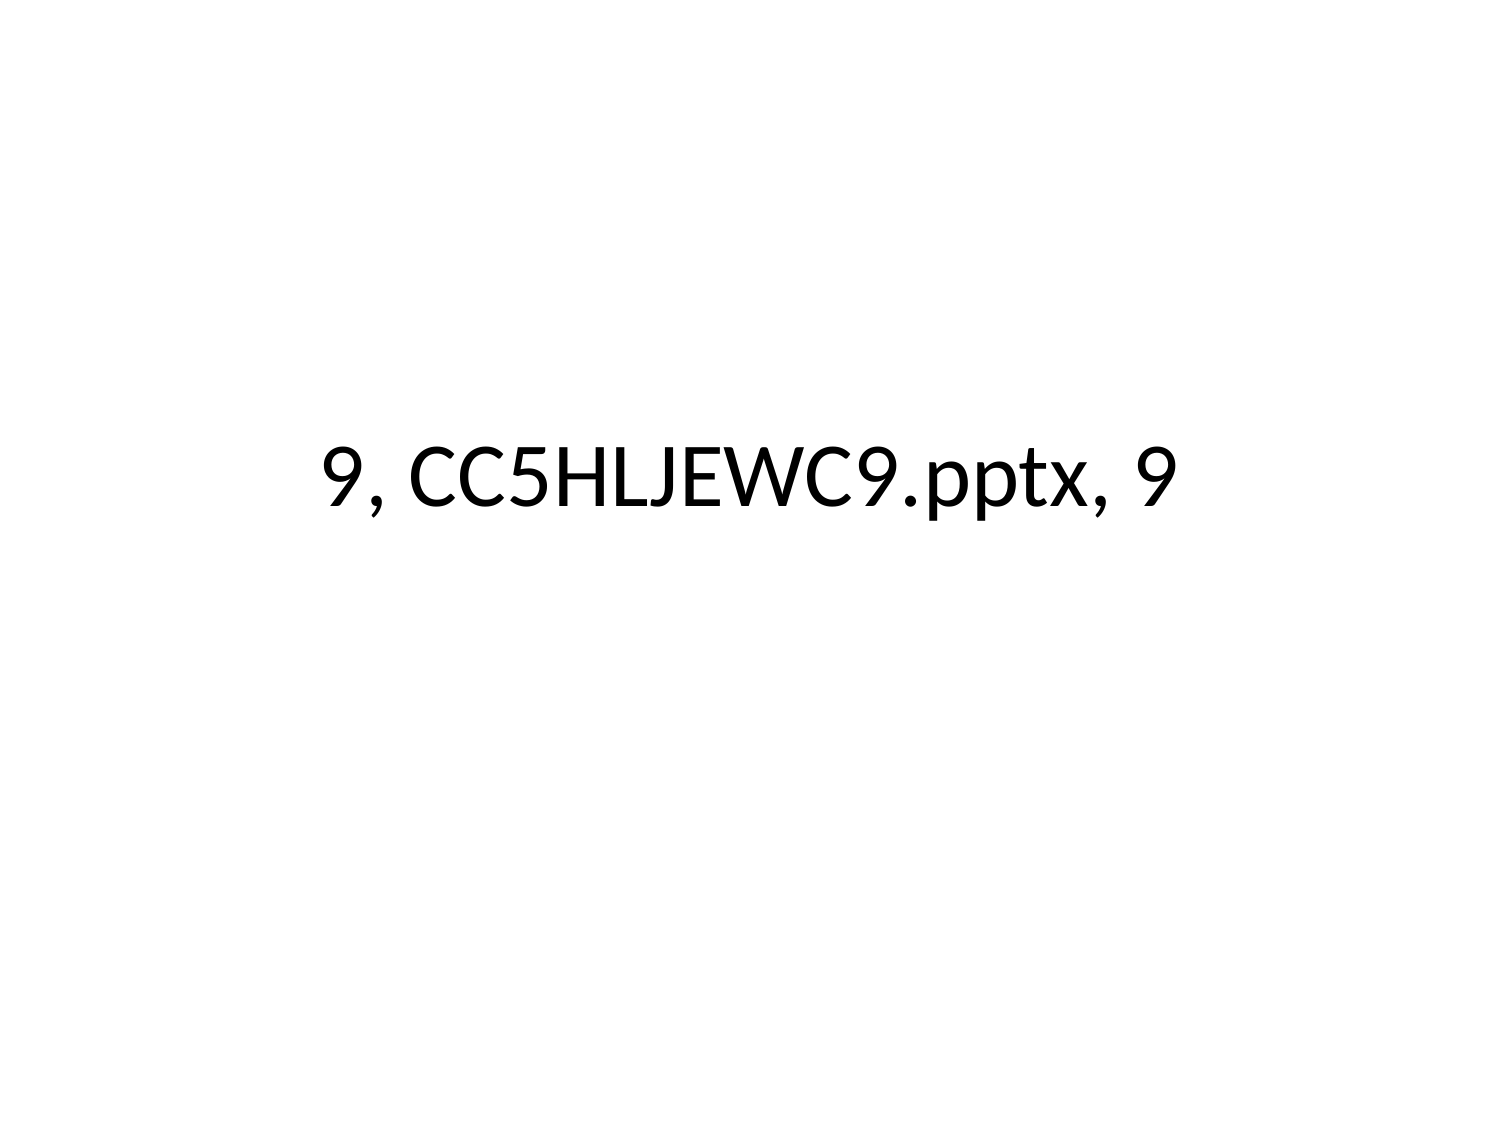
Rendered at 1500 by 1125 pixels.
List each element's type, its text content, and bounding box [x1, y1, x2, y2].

title 9, CC5HLJEWC9.pptx, 9 [112, 349, 1388, 591]
